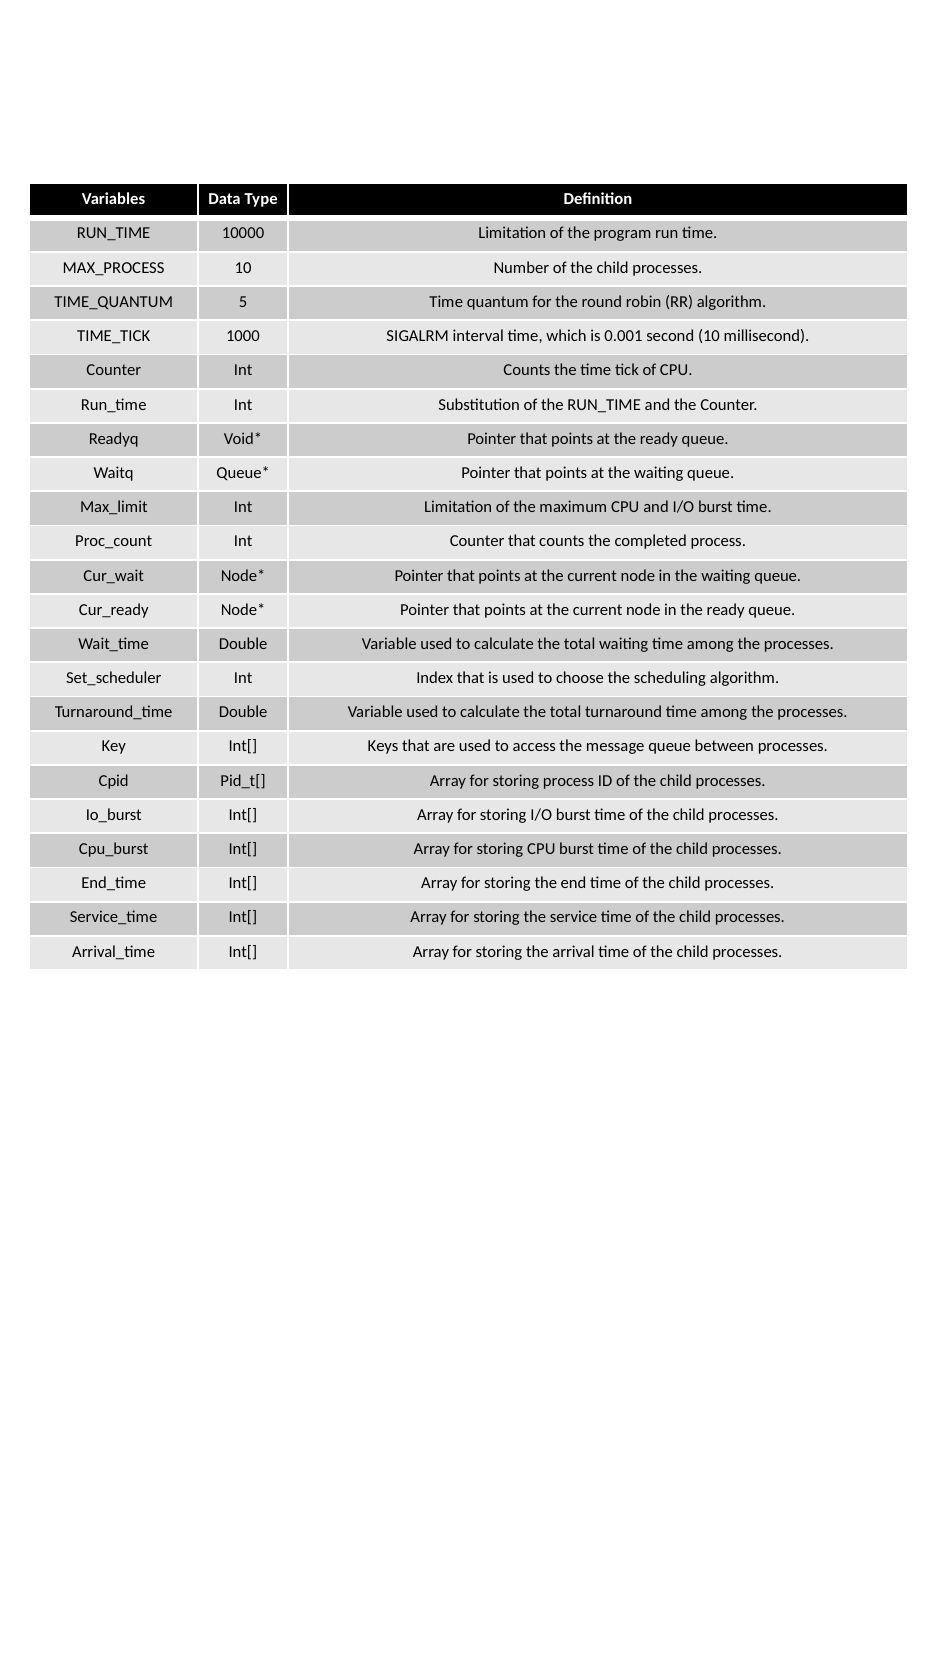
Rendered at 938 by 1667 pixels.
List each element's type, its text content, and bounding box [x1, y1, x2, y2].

table_header Definition [289, 184, 907, 215]
table_cell Int[] [199, 903, 287, 935]
table_cell Limitation of the program run time. [289, 221, 907, 251]
table_cell Pid_t[] [199, 766, 287, 798]
table_cell Cur_ready [30, 595, 197, 627]
table_cell Readyq [30, 424, 197, 456]
table_cell Limitation of the maximum CPU and I/O burst time. [289, 492, 907, 525]
table_cell Service_time [30, 903, 197, 935]
table_cell Waitq [30, 458, 197, 490]
table_cell Array for storing the service time of the child processes. [289, 903, 907, 935]
table_cell Counts the time tick of CPU. [289, 355, 907, 388]
table_cell Number of the child processes. [289, 253, 907, 285]
table_cell Array for storing the arrival time of the child processes. [289, 937, 907, 969]
table_cell TIME_TICK [30, 321, 197, 354]
table_cell Max_limit [30, 492, 197, 525]
table_cell Double [199, 629, 287, 661]
table_cell Pointer that points at the current node in the ready queue. [289, 595, 907, 627]
table_cell Int [199, 492, 287, 525]
table_cell RUN_TIME [30, 221, 197, 251]
table_cell Variable used to calculate the total turnaround time among the processes. [289, 697, 907, 730]
table_cell Cpu_burst [30, 834, 197, 867]
table_cell 1000 [199, 321, 287, 354]
table_cell Int[] [199, 937, 287, 969]
table_cell Pointer that points at the current node in the waiting queue. [289, 561, 907, 593]
table_cell SIGALRM interval time, which is 0.001 second (10 millisecond). [289, 321, 907, 354]
table_cell Substitution of the RUN_TIME and the Counter. [289, 390, 907, 422]
table_cell Turnaround_time [30, 697, 197, 730]
table_cell 10000 [199, 221, 287, 251]
table_cell 10 [199, 253, 287, 285]
table_cell Proc_count [30, 526, 197, 559]
table_cell Counter that counts the completed process. [289, 526, 907, 559]
table_cell Array for storing CPU burst time of the child processes. [289, 834, 907, 867]
table_cell Int[] [199, 834, 287, 867]
table_cell Cur_wait [30, 561, 197, 593]
table_cell Int[] [199, 732, 287, 764]
table_cell Keys that are used to access the message queue between processes. [289, 732, 907, 764]
table_cell Array for storing process ID of the child processes. [289, 766, 907, 798]
table_cell Int[] [199, 800, 287, 832]
table_cell Array for storing the end time of the child processes. [289, 868, 907, 901]
table_cell Int [199, 355, 287, 388]
table_cell Int[] [199, 868, 287, 901]
table_cell Counter [30, 355, 197, 388]
table_cell Array for storing I/O burst time of the child processes. [289, 800, 907, 832]
table_cell 5 [199, 287, 287, 319]
table_cell Time quantum for the round robin (RR) algorithm. [289, 287, 907, 319]
table_cell Int [199, 526, 287, 559]
table_cell Variable used to calculate the total waiting time among the processes. [289, 629, 907, 661]
table_cell Cpid [30, 766, 197, 798]
table_cell Set_scheduler [30, 663, 197, 696]
table_cell End_time [30, 868, 197, 901]
table_cell Pointer that points at the waiting queue. [289, 458, 907, 490]
table_cell Queue* [199, 458, 287, 490]
table_cell TIME_QUANTUM [30, 287, 197, 319]
table_cell Index that is used to choose the scheduling algorithm. [289, 663, 907, 696]
table_header Variables [30, 184, 197, 215]
table_cell Node* [199, 595, 287, 627]
table_cell Pointer that points at the ready queue. [289, 424, 907, 456]
table_cell Wait_time [30, 629, 197, 661]
table_cell Void* [199, 424, 287, 456]
table_cell Run_time [30, 390, 197, 422]
table_cell Io_burst [30, 800, 197, 832]
table_cell Int [199, 390, 287, 422]
table_cell Int [199, 663, 287, 696]
table_cell Arrival_time [30, 937, 197, 969]
table_cell Key [30, 732, 197, 764]
table_cell MAX_PROCESS [30, 253, 197, 285]
table_cell Node* [199, 561, 287, 593]
table_cell Double [199, 697, 287, 730]
table_header Data Type [199, 184, 287, 215]
